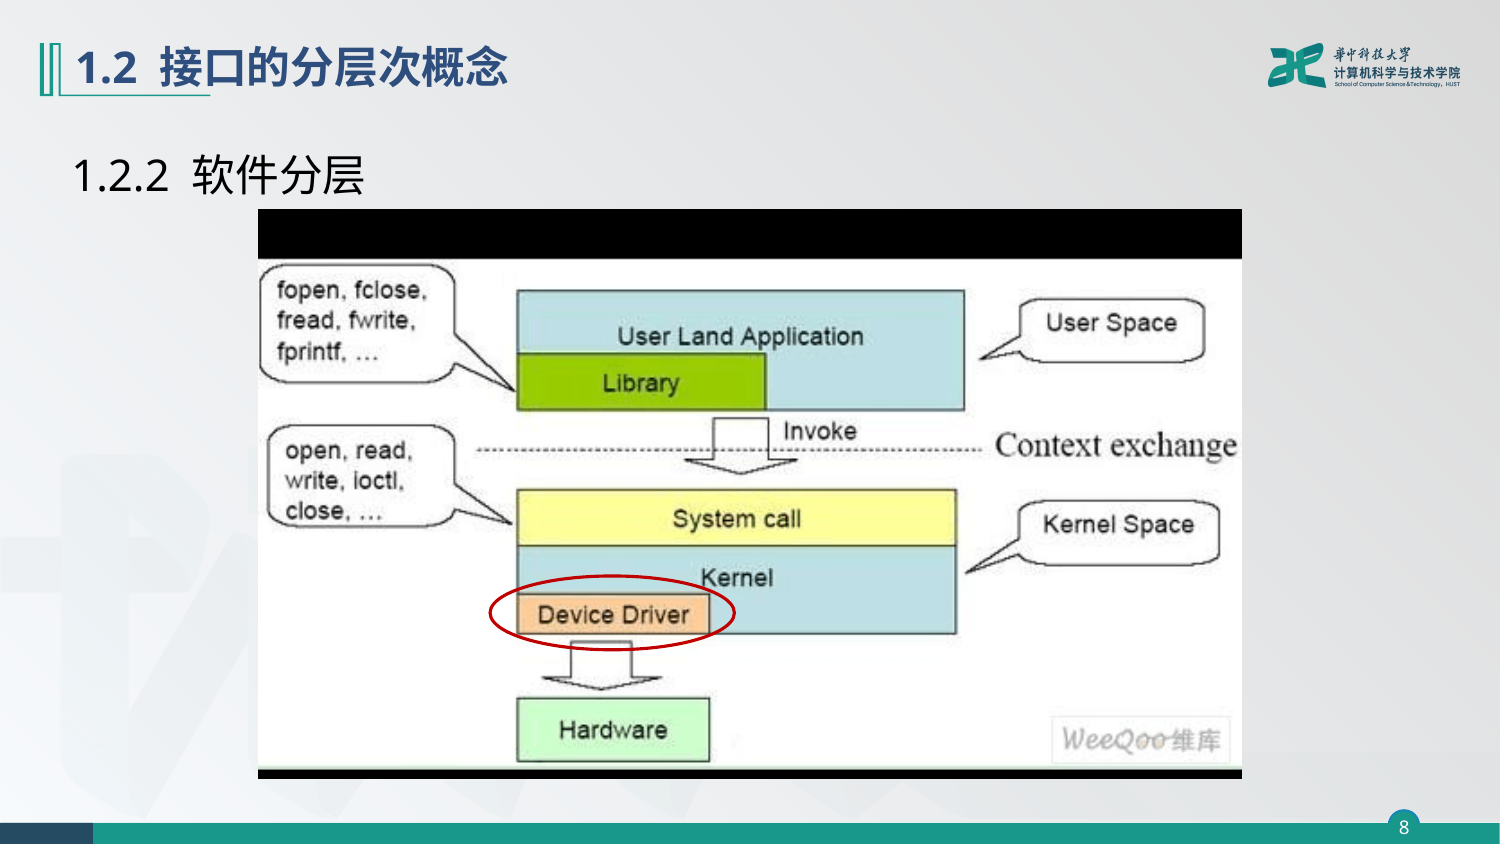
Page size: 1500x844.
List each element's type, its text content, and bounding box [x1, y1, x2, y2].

picture [1354, 43, 1460, 88]
list 1.2.2 软件分层 [60, 115, 1460, 810]
title 1.2 接口的分层次概念 [60, 31, 1354, 108]
picture [257, 209, 1242, 779]
